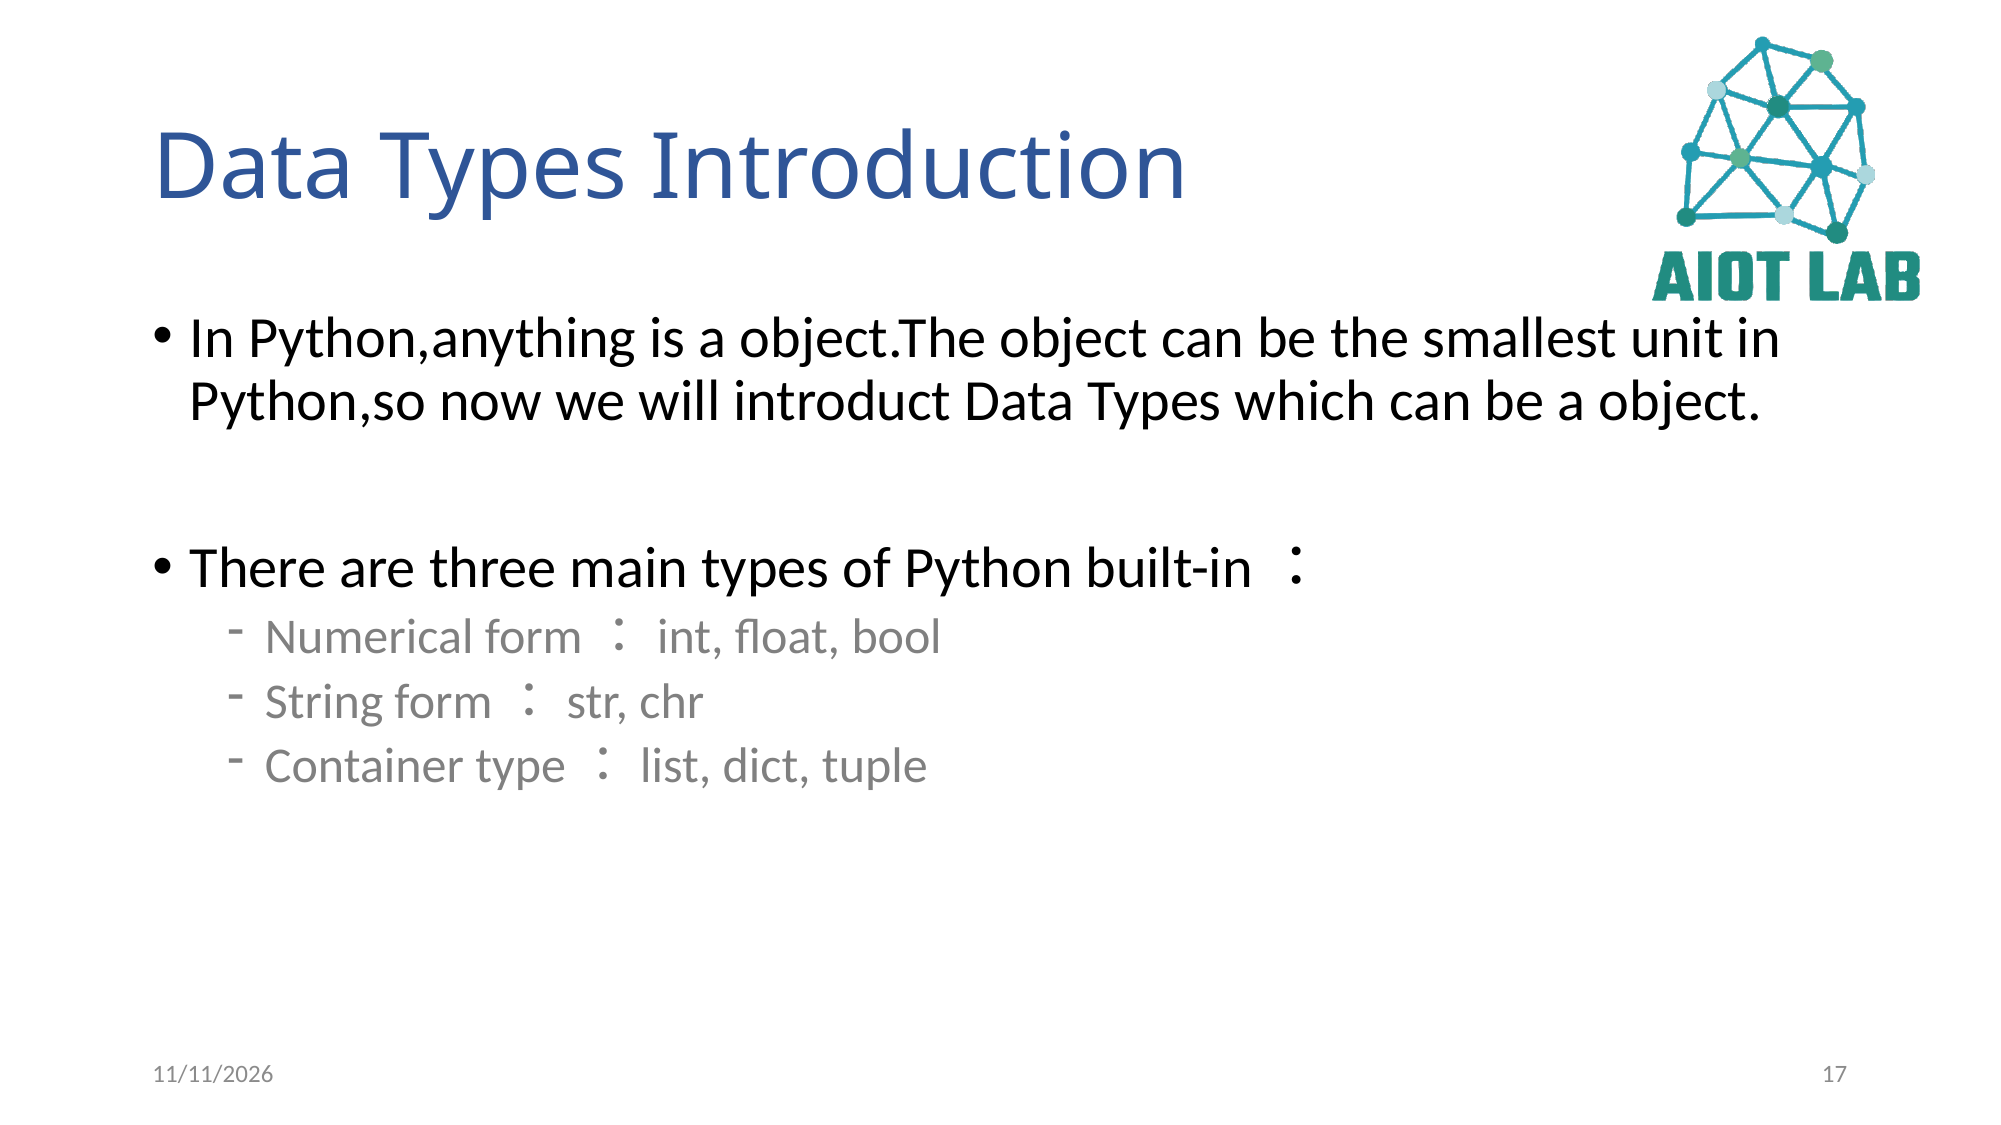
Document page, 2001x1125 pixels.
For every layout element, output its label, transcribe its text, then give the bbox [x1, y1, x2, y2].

list In Python,anything is a object.The object can be the smallest unit in Python,so now we will introduct Data Types which can be a object. There are three main types of Python built-in： Numerical form：int, float, bool String form：str, chr Container type：list, dict, tuple [137, 299, 1863, 1014]
picture [1652, 36, 1920, 301]
title Data Types Introduction [137, 59, 1863, 278]
slide_number 17 [1412, 1042, 1863, 1103]
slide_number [137, 1042, 588, 1103]
